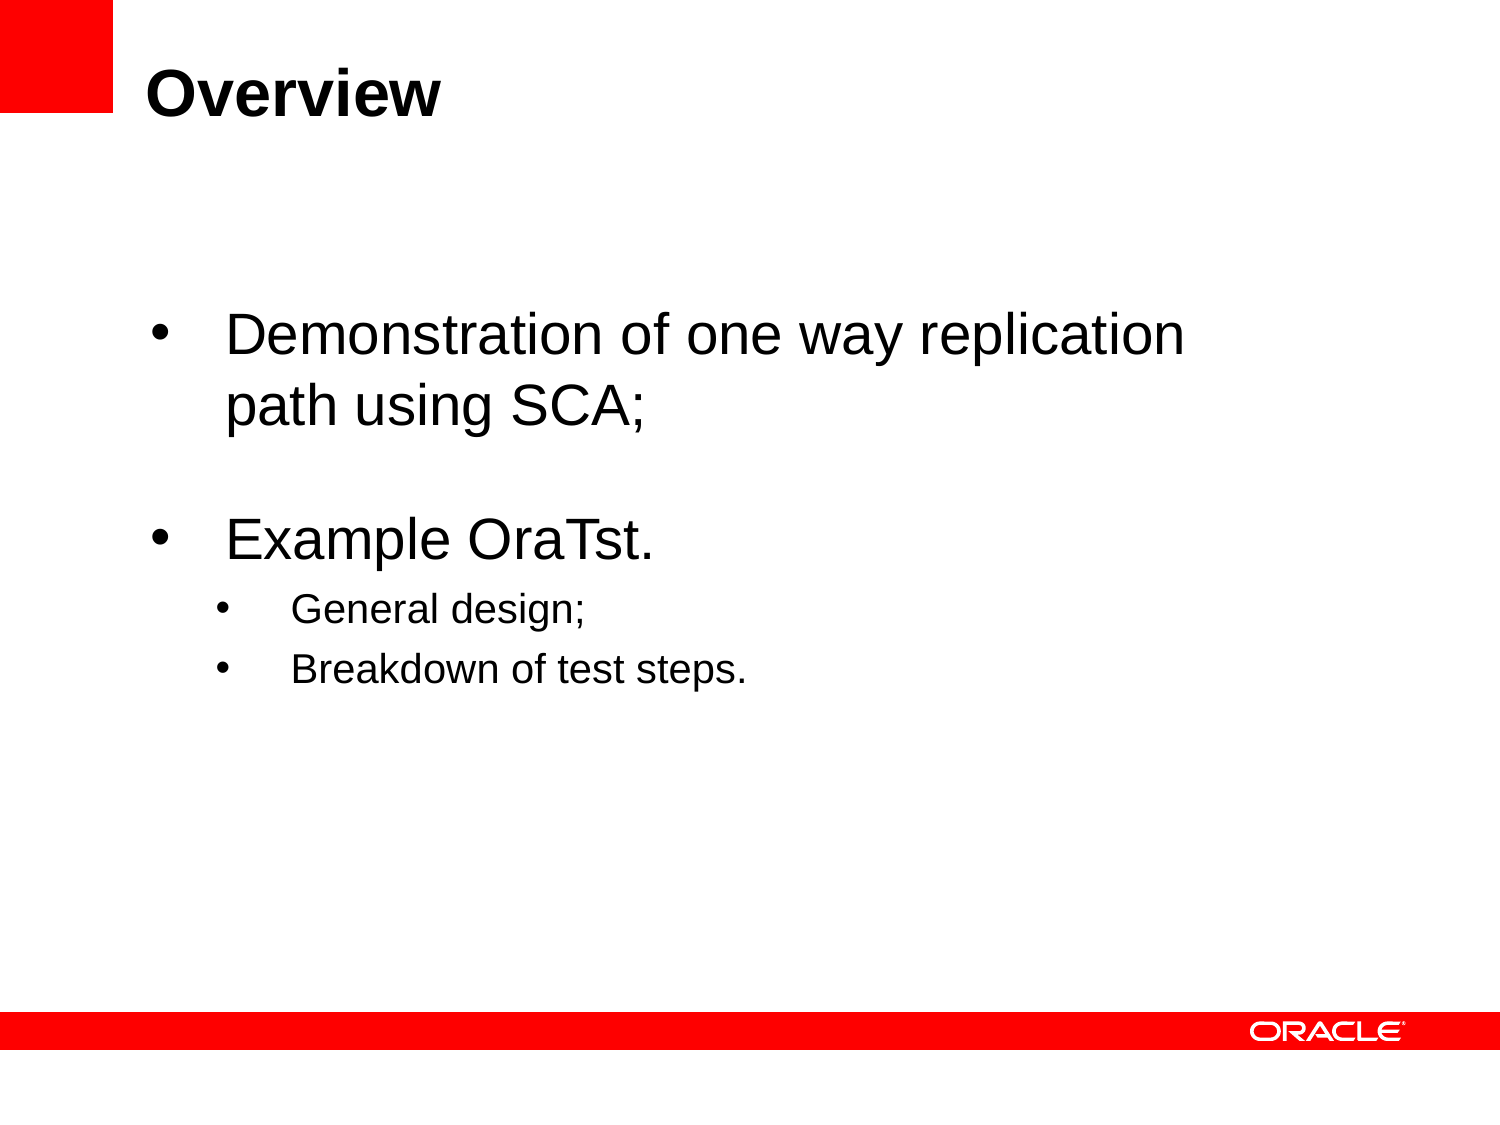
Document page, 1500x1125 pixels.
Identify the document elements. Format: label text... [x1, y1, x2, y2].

title Overview [145, 49, 1390, 204]
picture [0, 0, 113, 113]
picture [0, 1012, 1500, 1050]
list Demonstration of one way replication path using SCA; Example OraTst. General design; Breakdown of test steps. [149, 243, 1188, 882]
